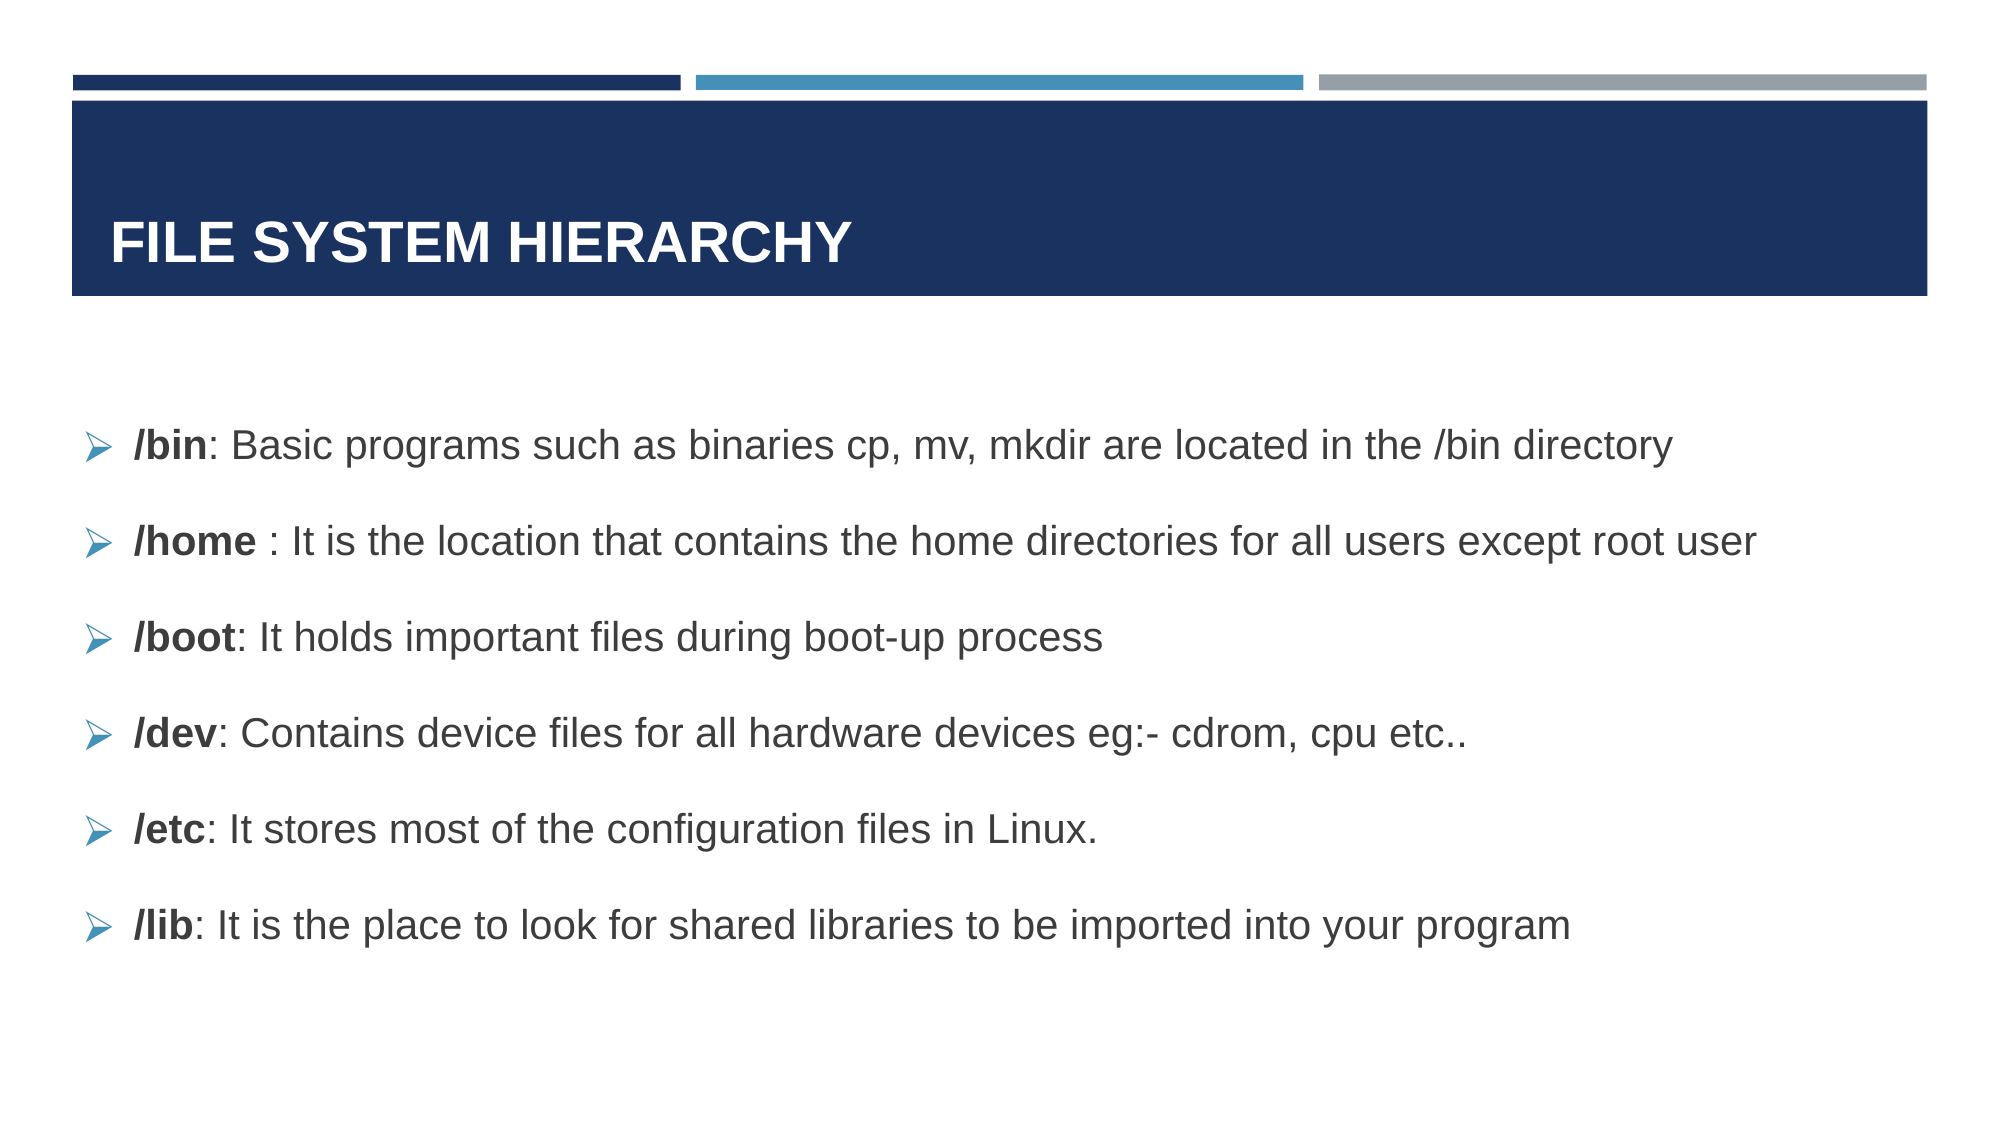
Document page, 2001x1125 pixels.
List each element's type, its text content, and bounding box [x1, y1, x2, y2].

list /bin: Basic programs such as binaries cp, mv, mkdir are located in the /bin directory /home : It is the location that contains the home directories for all users except root user /boot: It holds important files during boot-up process /dev: Contains device files for all hardware devices eg:- cdrom, cpu etc.. /etc: It stores most of the configuration files in Linux. /lib: It is the place to look for shared libraries to be imported into your program [68, 340, 1905, 1066]
title FILE SYSTEM HIERARCHY [95, 115, 1905, 282]
